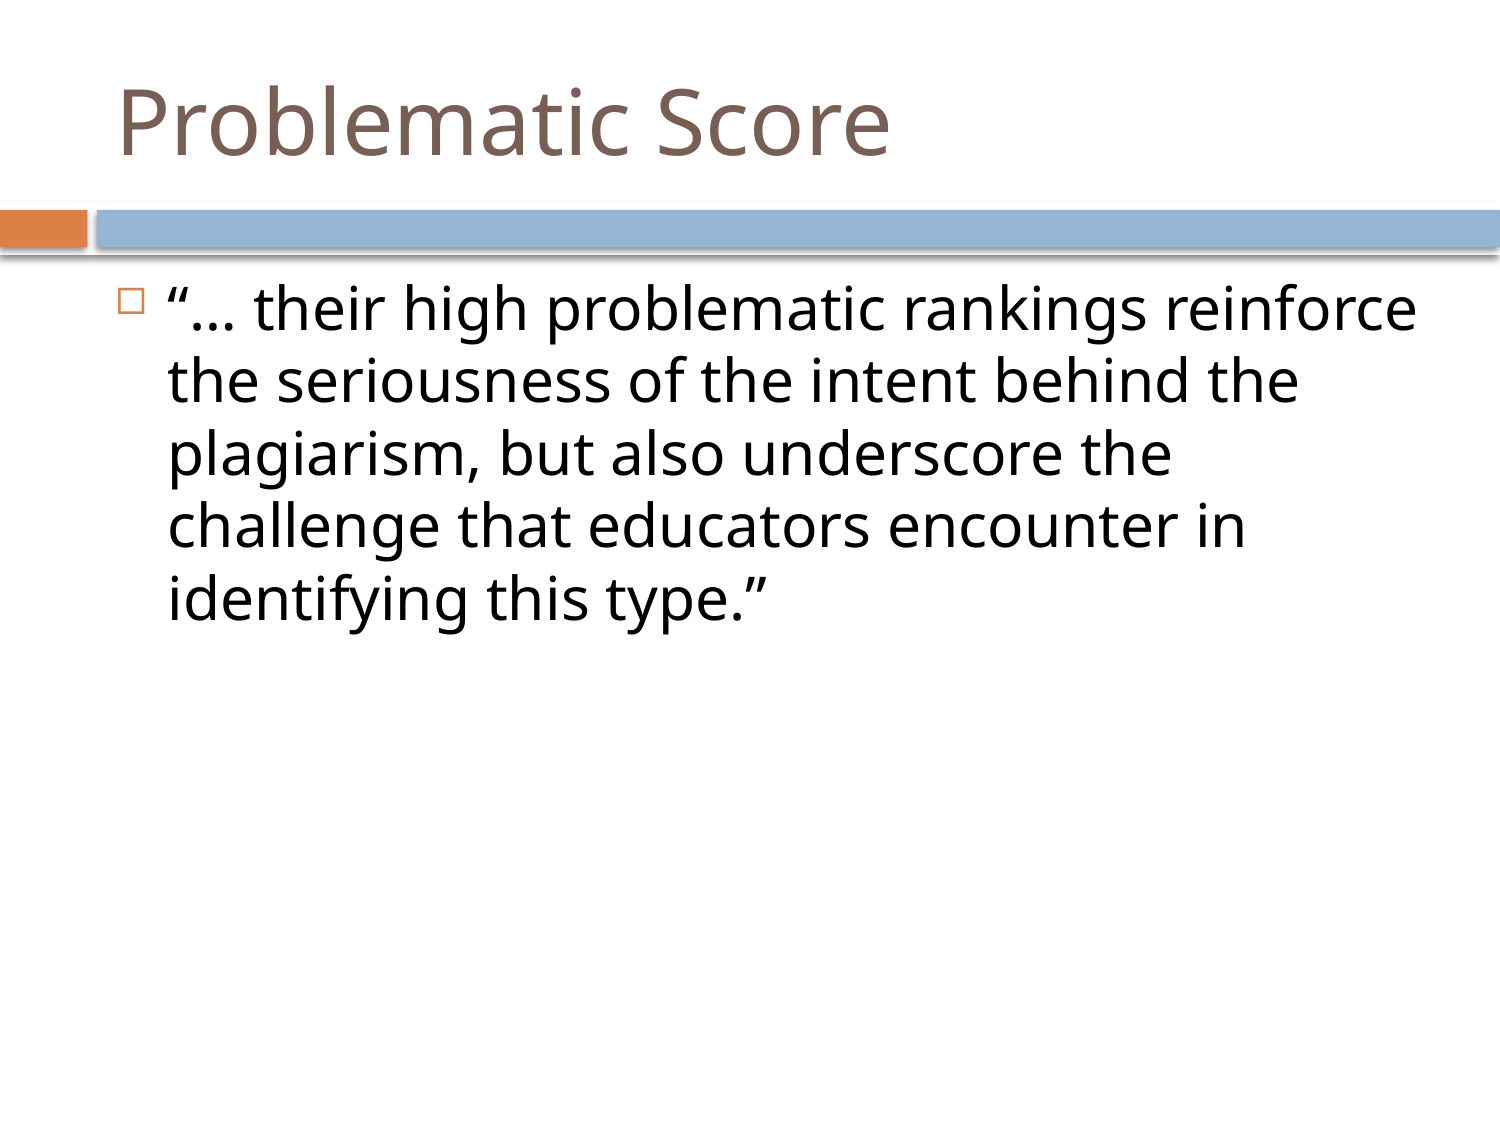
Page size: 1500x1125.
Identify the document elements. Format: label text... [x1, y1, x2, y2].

title Problematic Score [100, 37, 1438, 200]
list “… their high problematic rankings reinforce the seriousness of the intent behind the plagiarism, but also underscore the challenge that educators encounter in identifying this type.” [100, 262, 1438, 1000]
